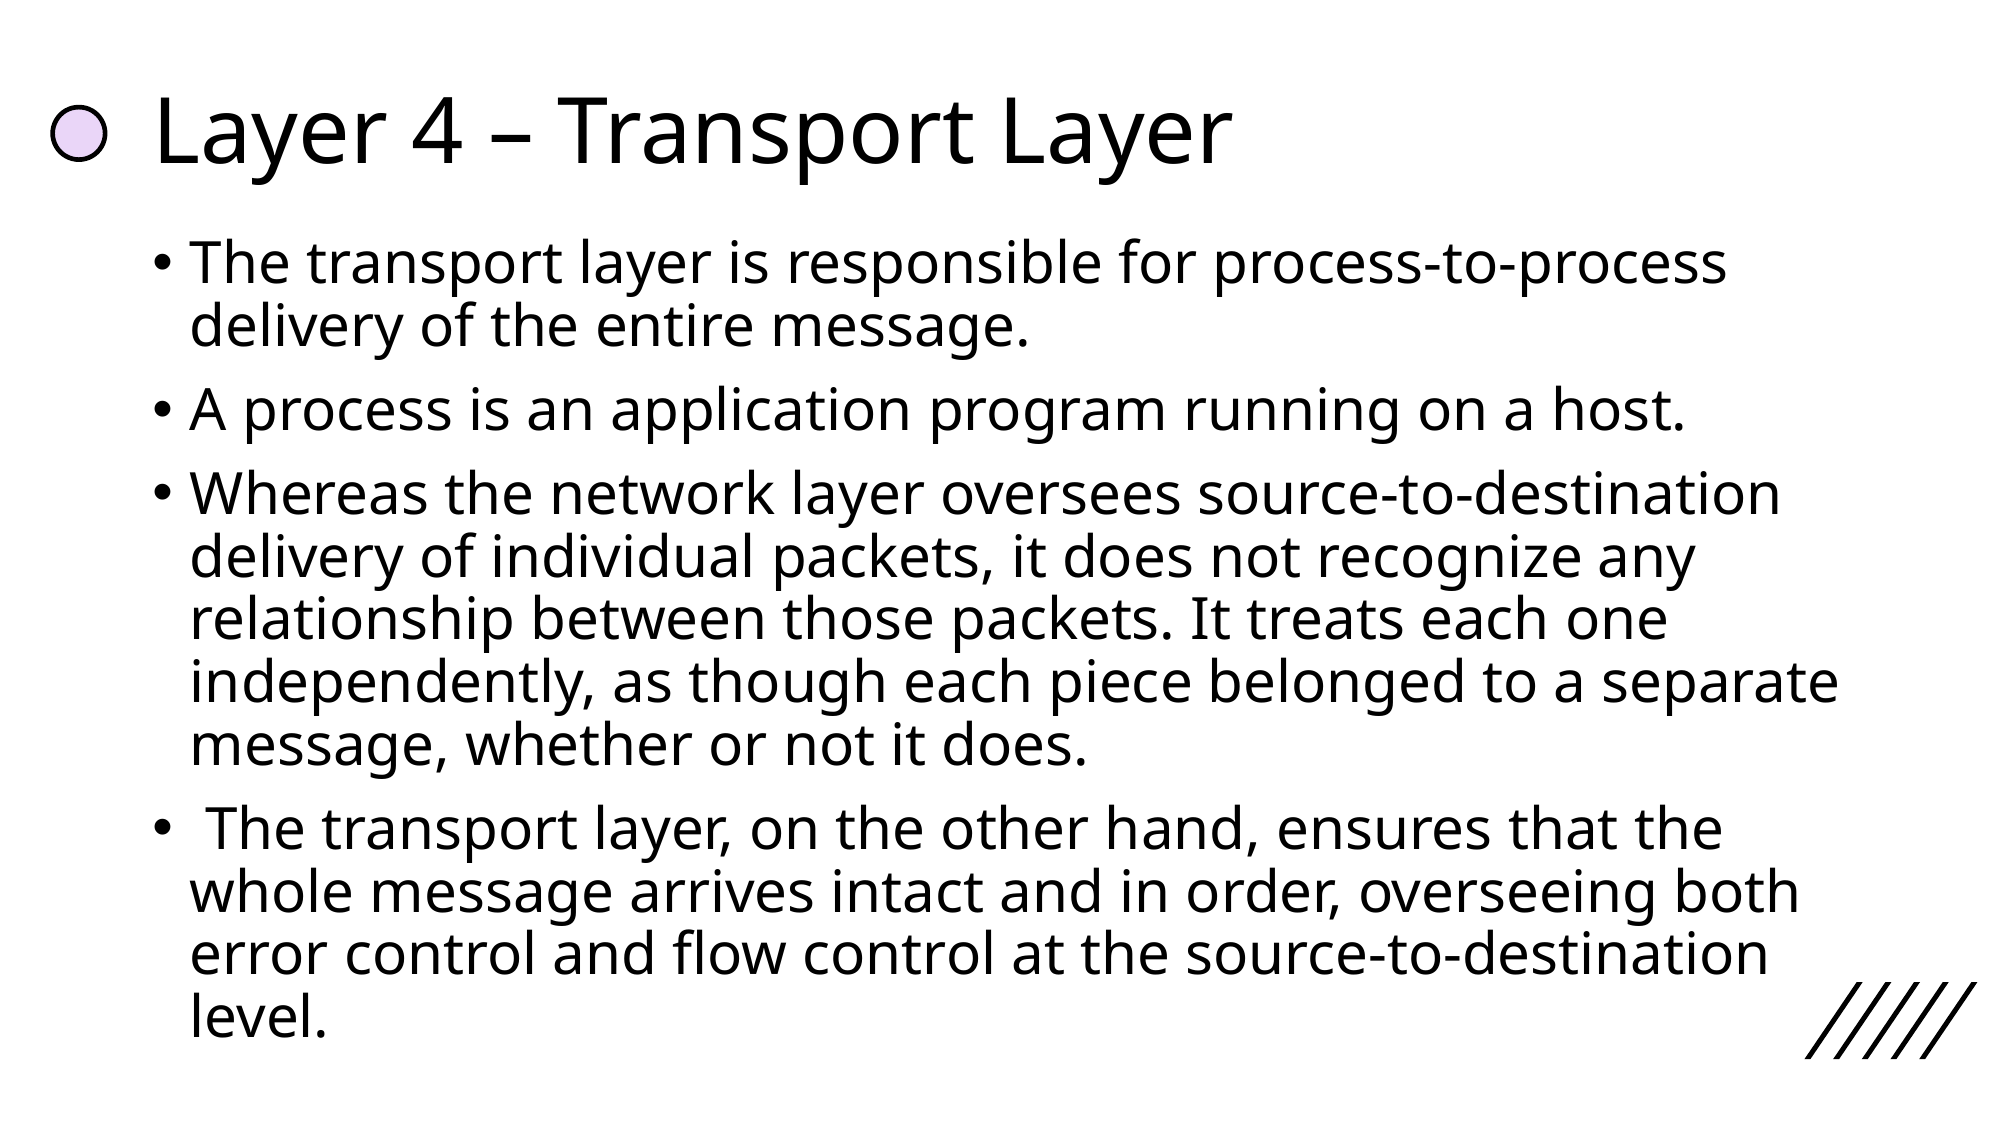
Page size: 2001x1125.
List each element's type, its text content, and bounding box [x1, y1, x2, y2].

title Layer 4 – Transport Layer [137, 59, 1863, 208]
list The transport layer is responsible for process-to-process delivery of the entire message. A process is an application program running on a host. Whereas the network layer oversees source-to-destination delivery of individual packets, it does not recognize any relationship between those packets. It treats each one independently, as though each piece belonged to a separate message, whether or not it does. The transport layer, on the other hand, ensures that the whole message arrives intact and in order, overseeing both error control and flow control at the source-to-destination level. [137, 226, 1863, 1066]
